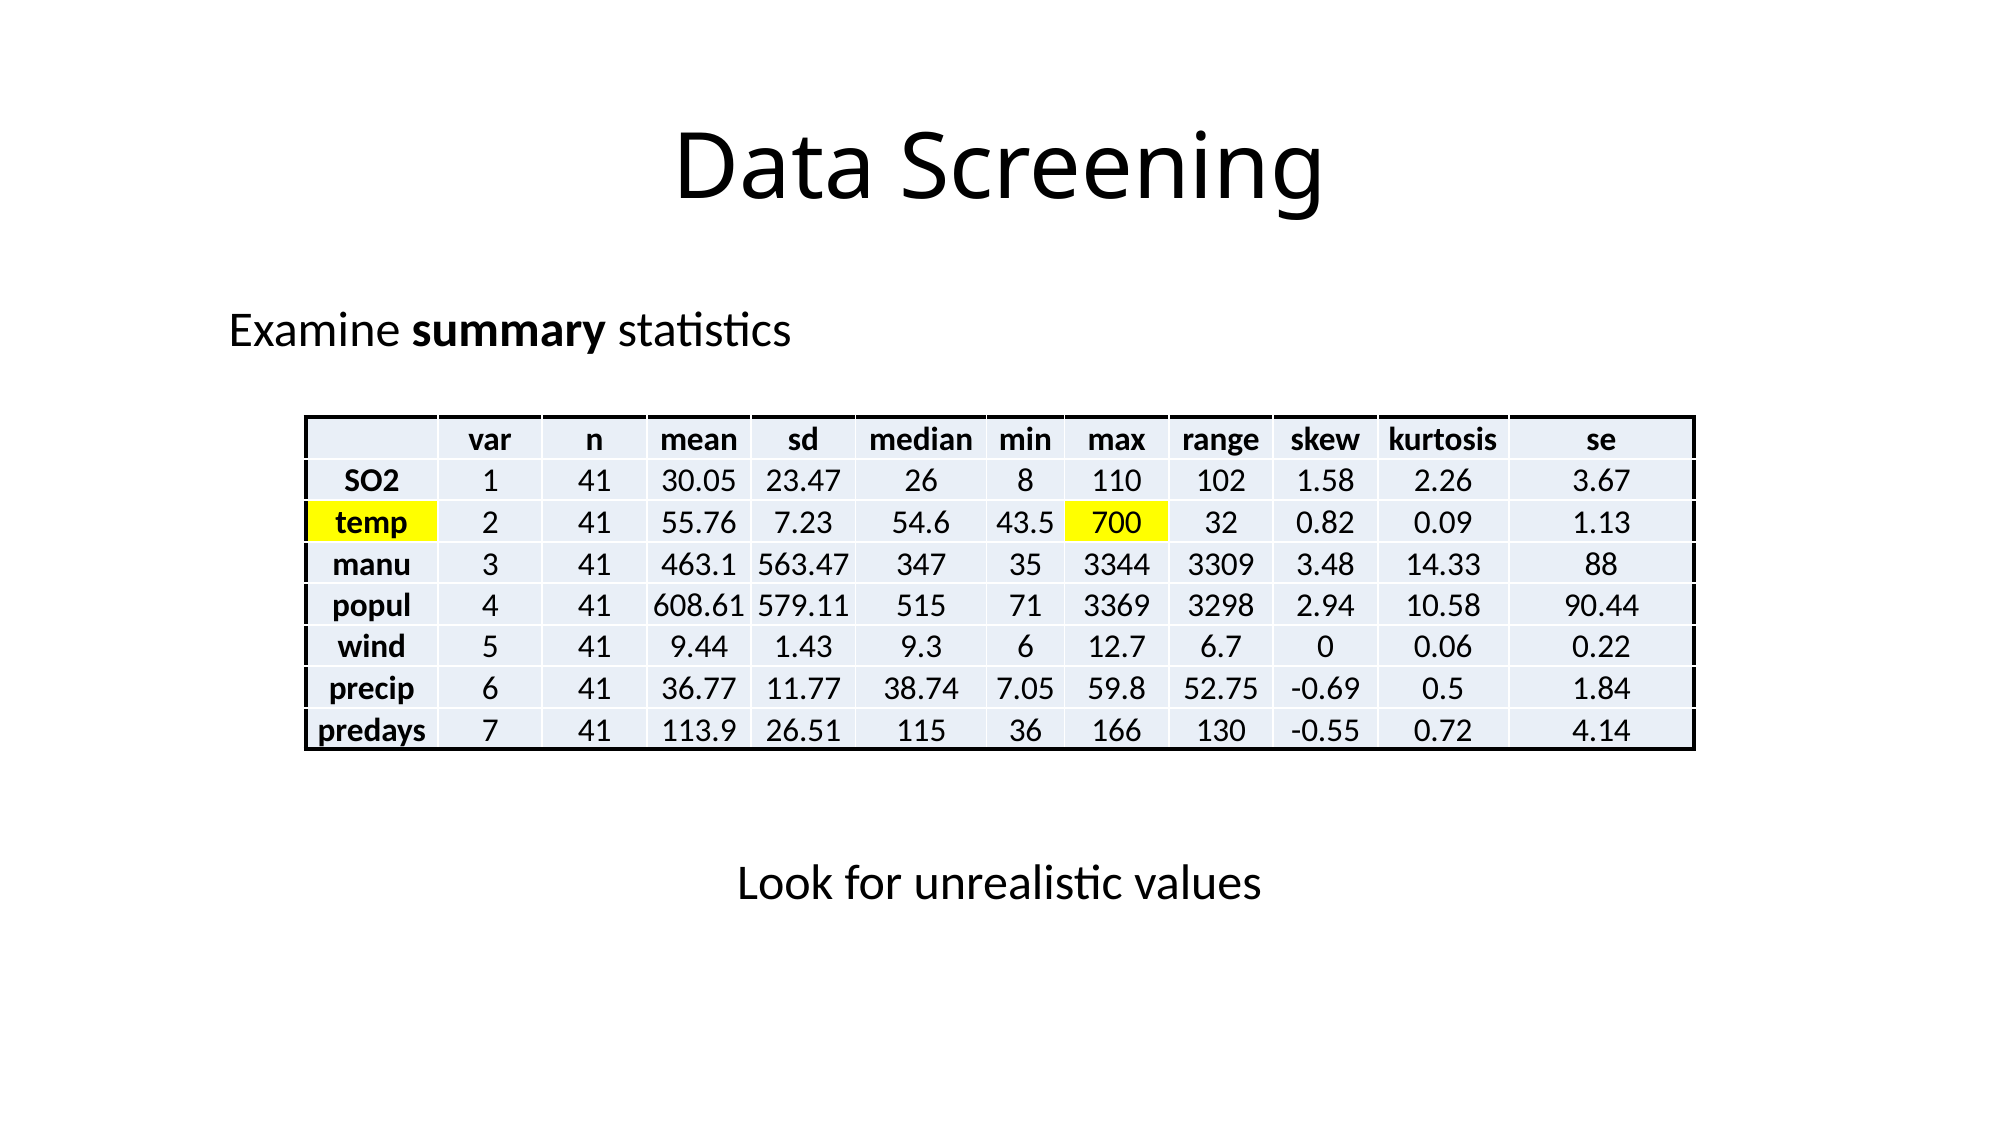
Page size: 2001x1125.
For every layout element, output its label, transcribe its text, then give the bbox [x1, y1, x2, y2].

table_cell 43.5 [987, 501, 1064, 541]
table_cell 166 [1065, 709, 1168, 747]
table_cell 700 [1065, 501, 1168, 541]
table_cell 2.94 [1274, 584, 1377, 624]
table_cell temp [308, 501, 437, 541]
table_cell -0.69 [1274, 667, 1377, 707]
table_header min [987, 419, 1064, 458]
table_cell 1 [439, 460, 541, 499]
table_cell 1.43 [752, 626, 855, 665]
table_cell 579.11 [752, 584, 855, 624]
table_cell 2 [439, 501, 541, 541]
table_cell 2.26 [1379, 460, 1508, 499]
table_cell precip [308, 667, 437, 707]
table_cell 4.14 [1510, 709, 1692, 747]
table_cell 26 [856, 460, 986, 499]
table_cell 36 [987, 709, 1064, 747]
table_cell 3309 [1170, 543, 1272, 582]
table_cell 0 [1274, 626, 1377, 665]
table_cell 6.7 [1170, 626, 1272, 665]
table_cell 4 [439, 584, 541, 624]
table_cell 1.58 [1274, 460, 1377, 499]
table_cell 35 [987, 543, 1064, 582]
table_cell 10.58 [1379, 584, 1508, 624]
table_cell 0.09 [1379, 501, 1508, 541]
table_cell 3 [439, 543, 541, 582]
table_header median [856, 419, 986, 458]
table_cell 3298 [1170, 584, 1272, 624]
table_header range [1170, 419, 1272, 458]
table_cell 41 [543, 460, 646, 499]
table_cell -0.55 [1274, 709, 1377, 747]
table_cell 88 [1510, 543, 1692, 582]
table_header n [543, 419, 646, 458]
table_header [308, 419, 437, 458]
table_cell 608.61 [648, 584, 750, 624]
table_cell 55.76 [648, 501, 750, 541]
table_cell 71 [987, 584, 1064, 624]
table_cell 14.33 [1379, 543, 1508, 582]
table_cell 90.44 [1510, 584, 1692, 624]
table_cell 130 [1170, 709, 1272, 747]
table_cell 6 [987, 626, 1064, 665]
table_cell 12.7 [1065, 626, 1168, 665]
table_cell 3.67 [1510, 460, 1692, 499]
table_cell 0.82 [1274, 501, 1377, 541]
table_cell 0.5 [1379, 667, 1508, 707]
table_cell 41 [543, 501, 646, 541]
table_cell 41 [543, 584, 646, 624]
table_cell 102 [1170, 460, 1272, 499]
table_cell 463.1 [648, 543, 750, 582]
table_cell 41 [543, 543, 646, 582]
table_cell 3344 [1065, 543, 1168, 582]
table_header kurtosis [1379, 419, 1508, 458]
table_cell 3.48 [1274, 543, 1377, 582]
table_cell 11.77 [752, 667, 855, 707]
table_cell 9.3 [856, 626, 986, 665]
table_header var [439, 419, 541, 458]
table_cell 9.44 [648, 626, 750, 665]
table_cell 52.75 [1170, 667, 1272, 707]
table_cell 515 [856, 584, 986, 624]
table_cell 0.22 [1510, 626, 1692, 665]
table_cell 23.47 [752, 460, 855, 499]
table_cell 563.47 [752, 543, 855, 582]
table_cell 110 [1065, 460, 1168, 499]
table_cell 8 [987, 460, 1064, 499]
table_cell wind [308, 626, 437, 665]
table_cell 7.05 [987, 667, 1064, 707]
table_header sd [752, 419, 855, 458]
table_cell 5 [439, 626, 541, 665]
table_cell 113.9 [648, 709, 750, 747]
table_cell 6 [439, 667, 541, 707]
table_cell 0.06 [1379, 626, 1508, 665]
table_cell 36.77 [648, 667, 750, 707]
table_cell 7 [439, 709, 541, 747]
table_cell 32 [1170, 501, 1272, 541]
table_cell 38.74 [856, 667, 986, 707]
table_cell 41 [543, 667, 646, 707]
table_cell 0.72 [1379, 709, 1508, 747]
table_header mean [648, 419, 750, 458]
table_cell 41 [543, 626, 646, 665]
table_cell SO2 [308, 460, 437, 499]
table_header max [1065, 419, 1168, 458]
text_box Examine summary statistics [213, 289, 807, 364]
table_cell 1.84 [1510, 667, 1692, 707]
table_header skew [1274, 419, 1377, 458]
table_cell predays [308, 709, 437, 747]
table_cell manu [308, 543, 437, 582]
title Data Screening [137, 59, 1863, 278]
table_cell 1.13 [1510, 501, 1692, 541]
table_cell 7.23 [752, 501, 855, 541]
table_cell popul [308, 584, 437, 624]
table_cell 30.05 [648, 460, 750, 499]
table_cell 26.51 [752, 709, 855, 747]
table_cell 41 [543, 709, 646, 747]
table_header se [1510, 419, 1692, 458]
text_box Look for unrealistic values [722, 842, 1278, 917]
table_cell 59.8 [1065, 667, 1168, 707]
table_cell 54.6 [856, 501, 986, 541]
table_cell 115 [856, 709, 986, 747]
table_cell 347 [856, 543, 986, 582]
table_cell 3369 [1065, 584, 1168, 624]
